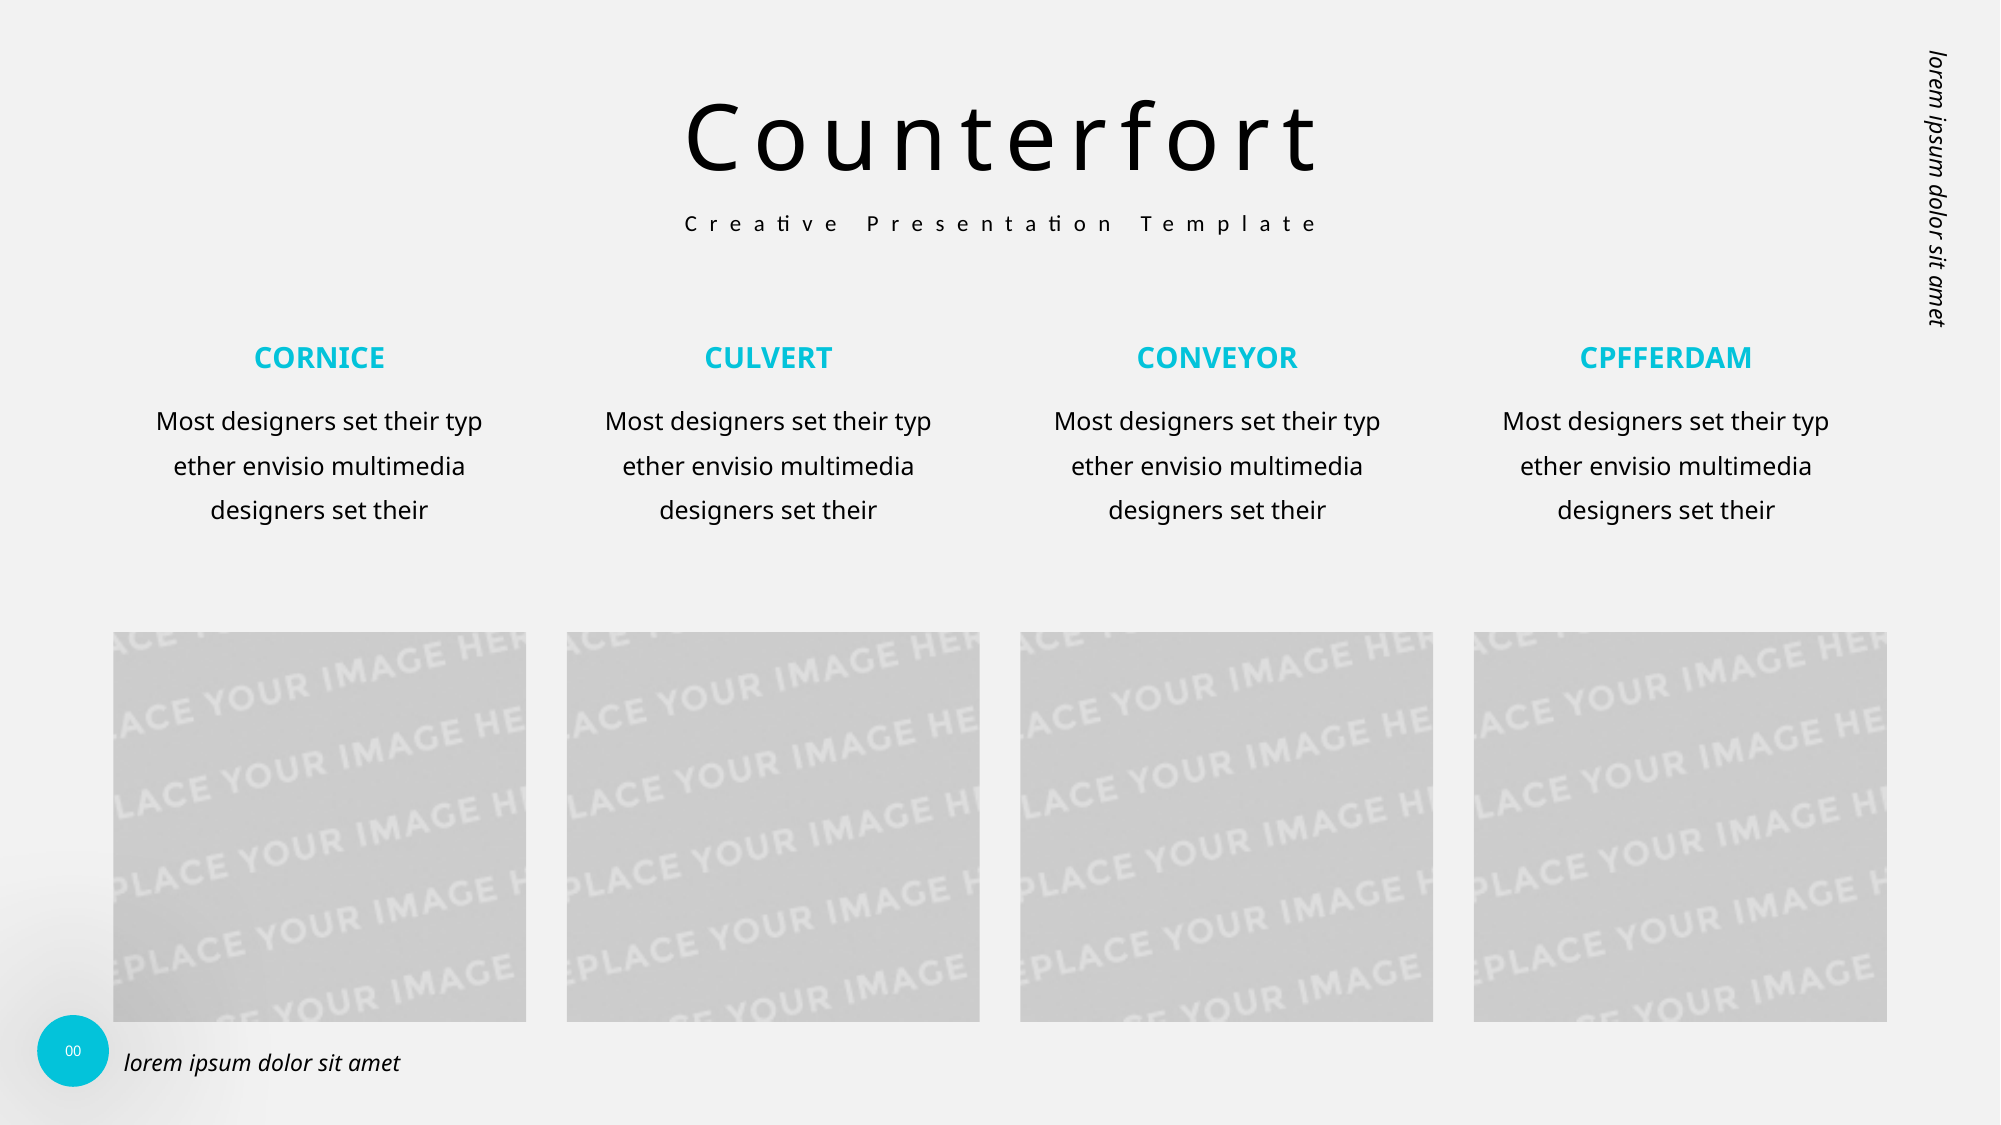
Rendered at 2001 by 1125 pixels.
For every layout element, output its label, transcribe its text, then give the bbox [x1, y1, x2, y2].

text_box Most designers set their typ ether envisio multimedia designers set their [113, 382, 527, 533]
picture [113, 632, 527, 1022]
text_box CORNICE [122, 314, 517, 382]
text_box lorem ipsum dolor sit amet [1917, 35, 1974, 516]
text_box Most designers set their typ ether envisio multimedia designers set their [1459, 382, 1873, 533]
text_box Most designers set their typ ether envisio multimedia designers set their [1011, 382, 1424, 533]
picture [1020, 632, 1434, 1022]
text_box CONVEYOR [1020, 314, 1415, 382]
text_box 00 [36, 1014, 109, 1088]
text_box Most designers set their typ ether envisio multimedia designers set their [562, 382, 976, 533]
text_box CPFFERDAM [1469, 314, 1864, 382]
picture [1473, 632, 1887, 1022]
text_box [646, 71, 1354, 245]
text_box lorem ipsum dolor sit amet [109, 1027, 589, 1083]
picture [566, 632, 980, 1022]
text_box CULVERT [571, 314, 966, 382]
